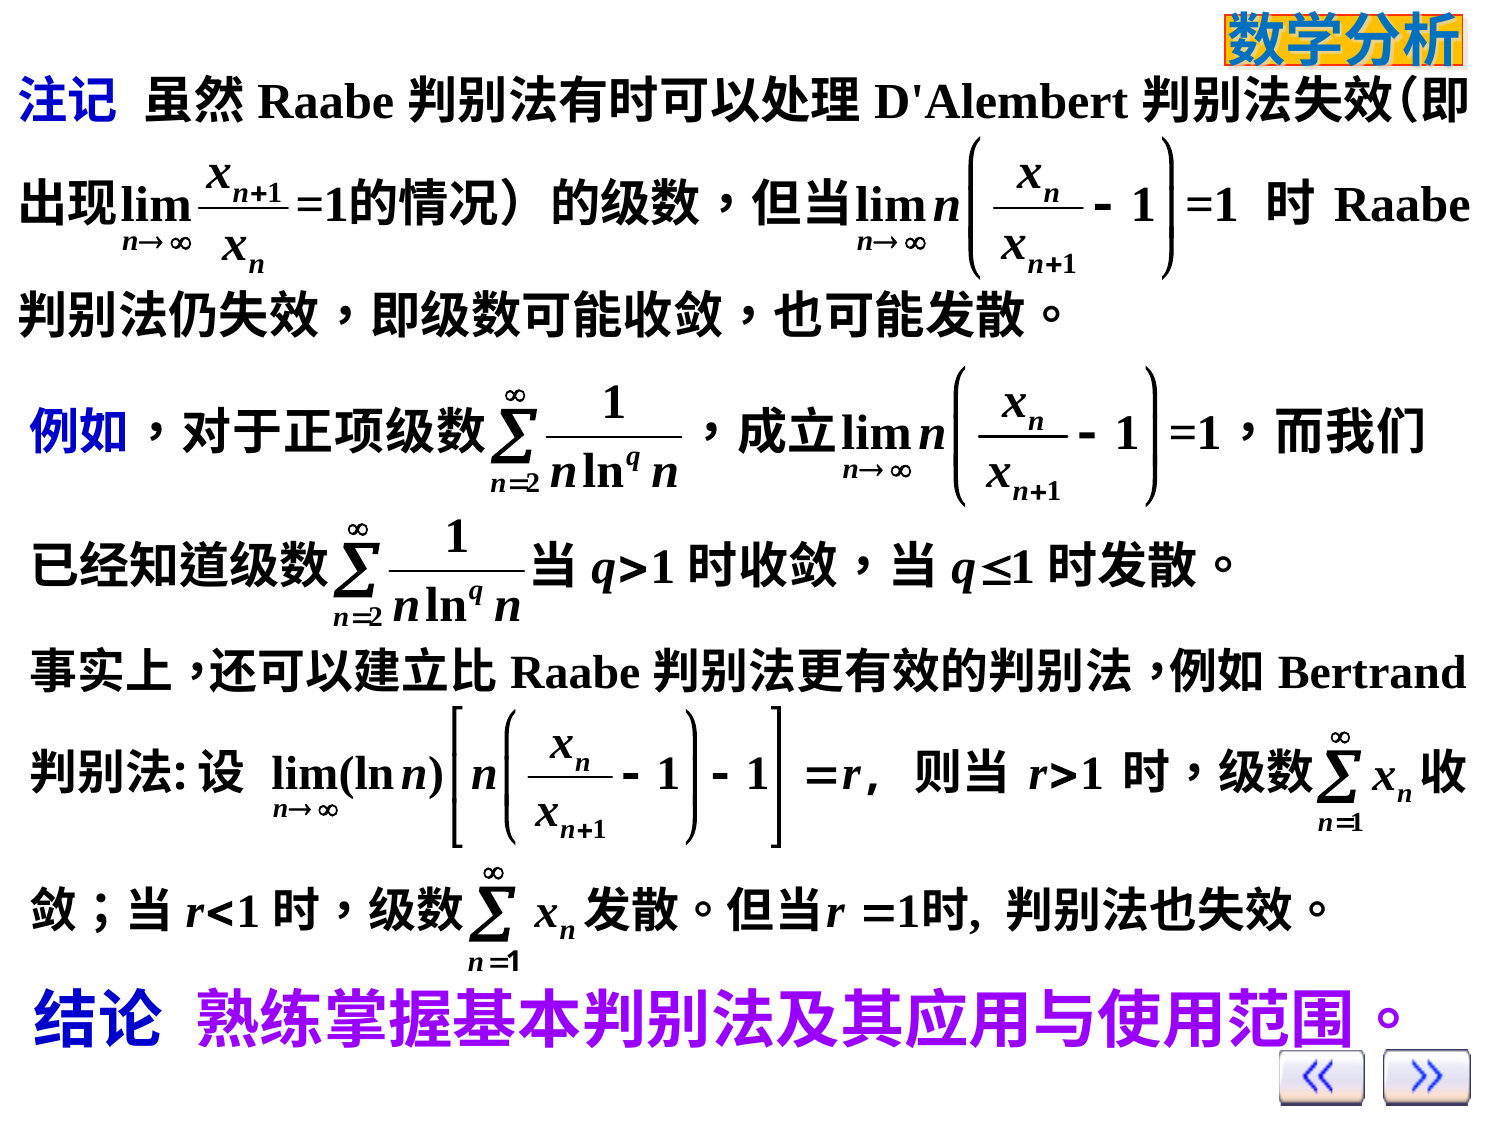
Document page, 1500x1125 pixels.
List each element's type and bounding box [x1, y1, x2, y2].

text_box [33, 988, 1459, 1083]
text_box [28, 640, 1467, 979]
text_box [28, 362, 1427, 639]
text_box [17, 67, 1471, 402]
picture [1383, 1049, 1471, 1106]
picture [1279, 1083, 1365, 1106]
